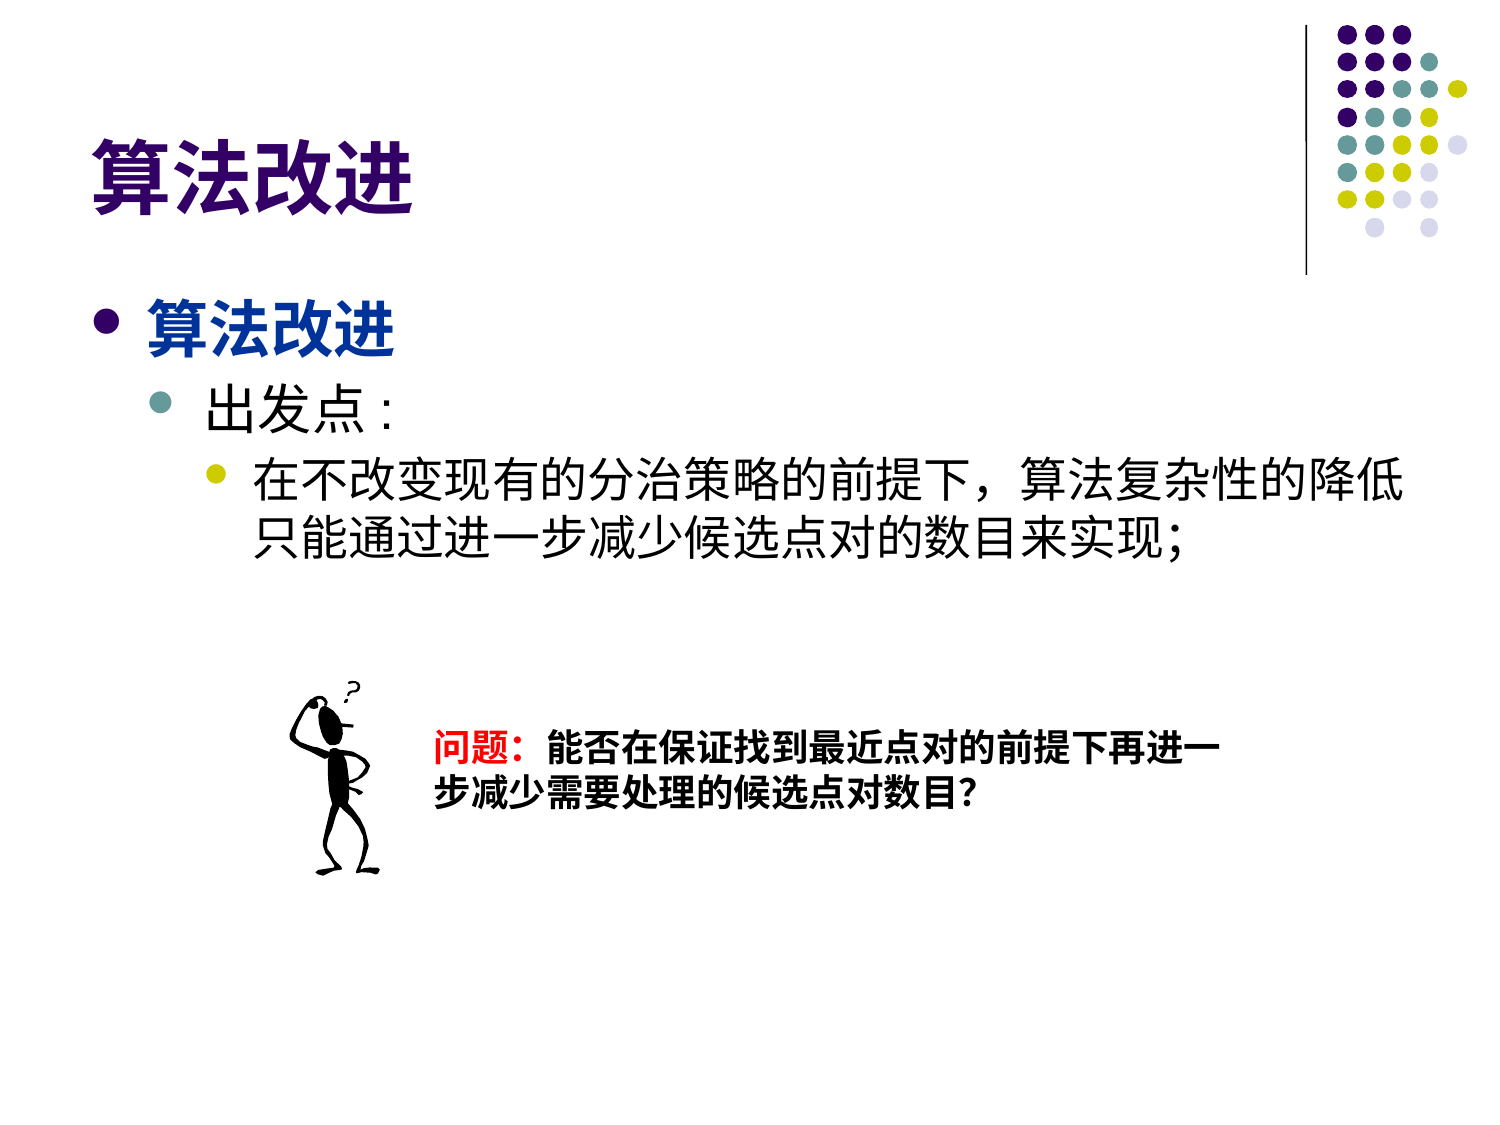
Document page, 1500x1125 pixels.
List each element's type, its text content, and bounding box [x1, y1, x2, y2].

list 算法改进 出发点: 在不改变现有的分治策略的前提下，算法复杂性的降低只能通过进一步减少候选点对的数目来实现； [74, 281, 1426, 622]
title 算法改进 [74, 19, 1313, 233]
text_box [289, 680, 1247, 876]
